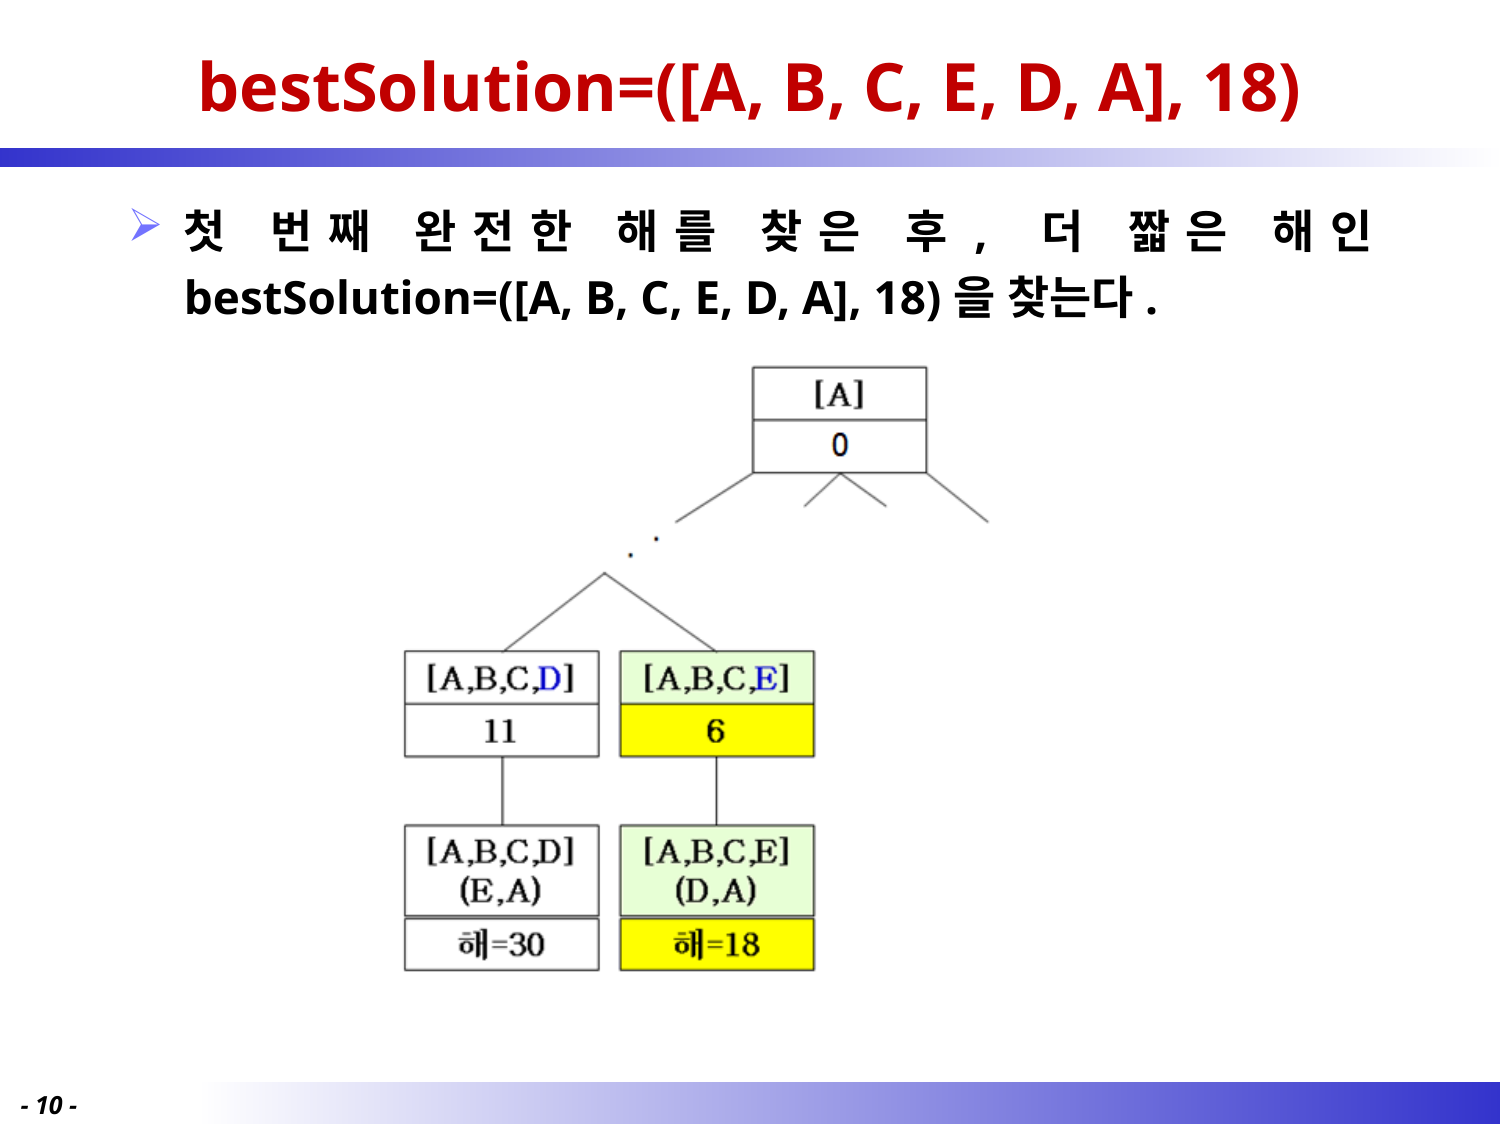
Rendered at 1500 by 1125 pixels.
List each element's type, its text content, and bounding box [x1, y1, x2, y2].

title bestSolution=([A, B, C, E, D, A], 18) [112, 7, 1388, 163]
picture [395, 361, 993, 984]
slide_number - 10 - [5, 1082, 113, 1118]
list 첫 번째 완전한 해를 찾은 후, 더 짧은 해인 bestSolution=([A, B, C, E, D, A], 18)을 찾는다. [112, 184, 1388, 1082]
